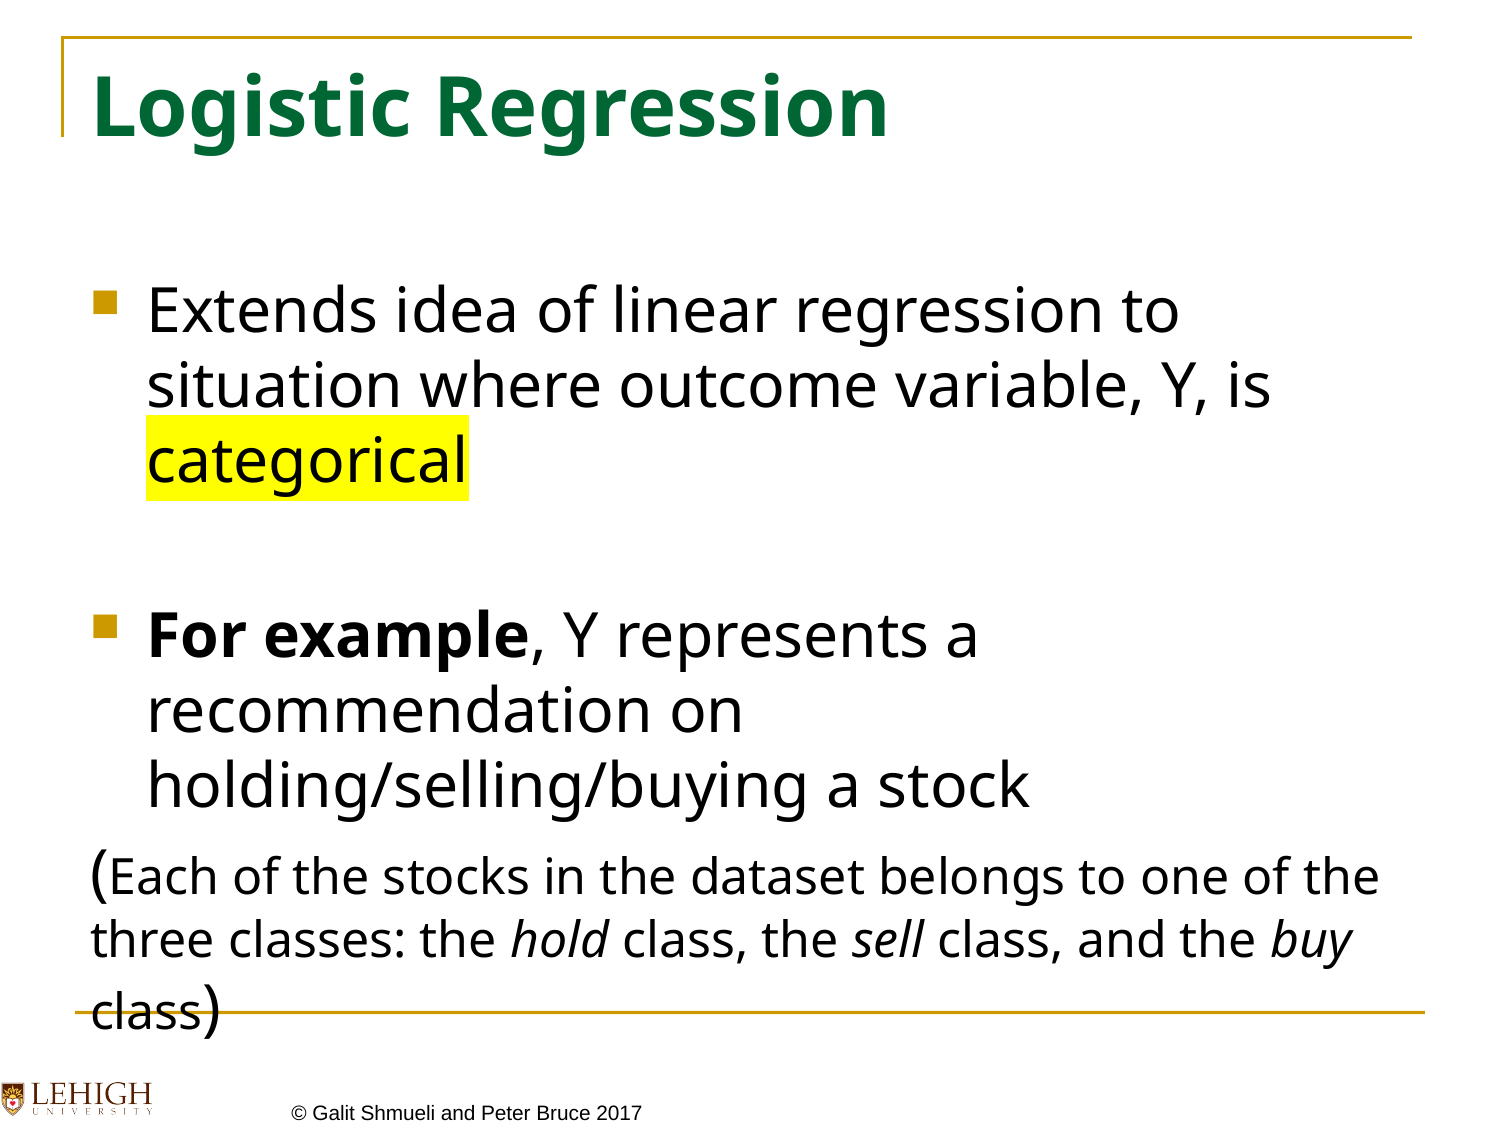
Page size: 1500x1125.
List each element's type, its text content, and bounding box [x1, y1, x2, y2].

picture [1, 1082, 152, 1116]
list Extends idea of linear regression to situation where outcome variable, Y, is categorical For example, Y represents a recommendation on holding/selling/buying a stock (Each of the stocks in the dataset belongs to one of the three classes: the hold class, the sell class, and the buy class) [75, 262, 1425, 1006]
title Logistic Regression [75, 45, 1425, 233]
